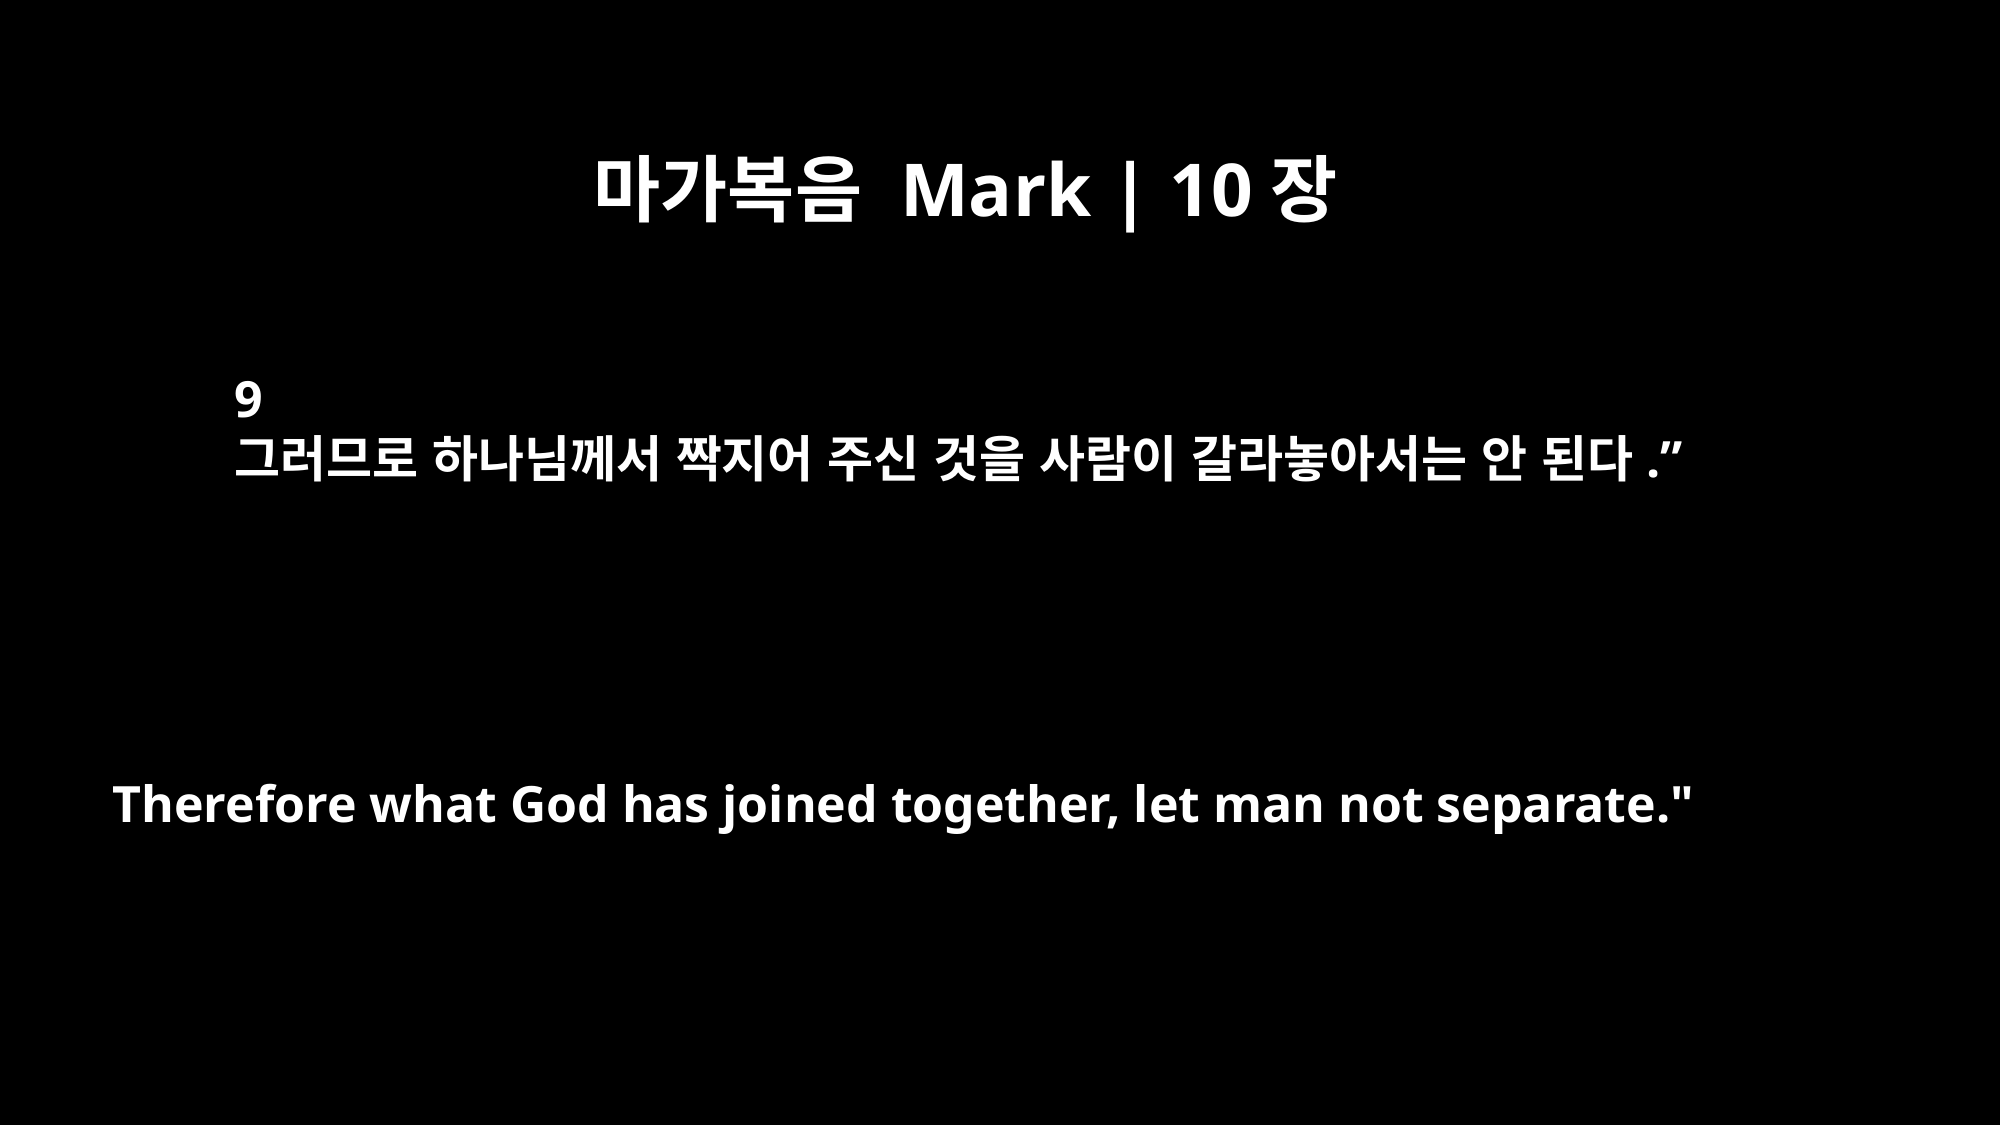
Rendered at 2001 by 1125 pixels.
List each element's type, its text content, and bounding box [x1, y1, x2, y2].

text_box 마가복음 Mark | 10장 [578, 136, 1354, 239]
text_box 9 그러므로 하나님께서 짝지어 주신 것을 사람이 갈라놓아서는 안 된다.” [219, 359, 1698, 495]
text_box Therefore what God has joined together, let man not separate." [97, 764, 1710, 840]
